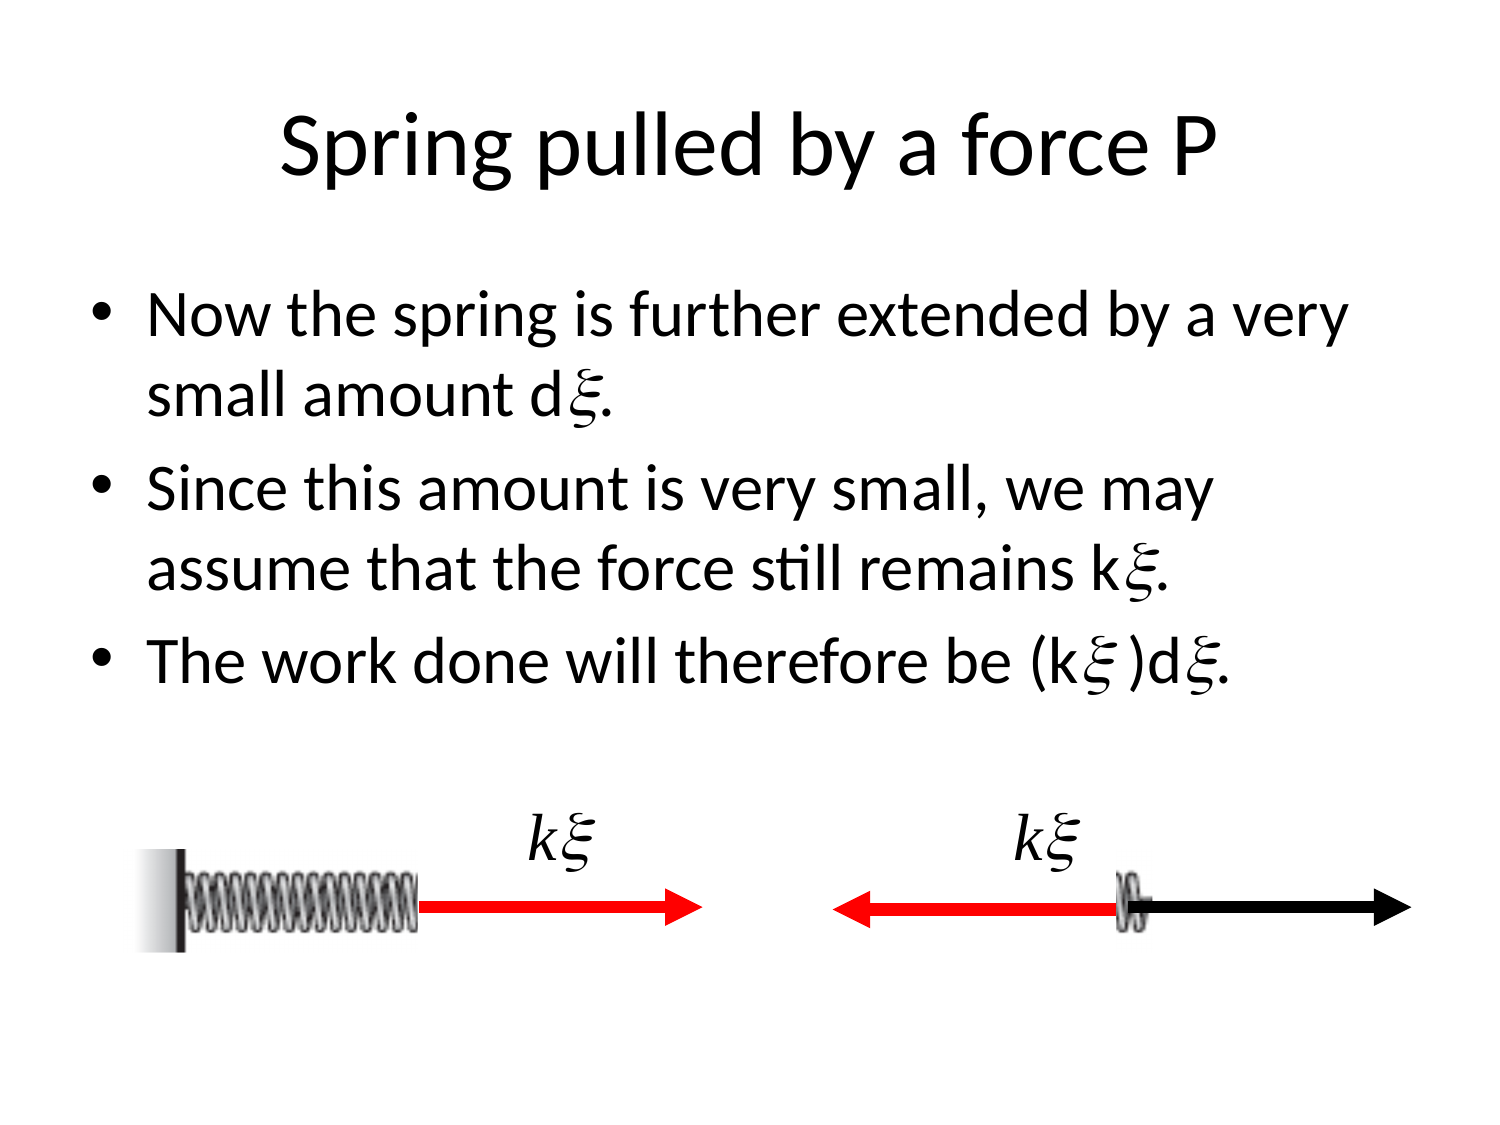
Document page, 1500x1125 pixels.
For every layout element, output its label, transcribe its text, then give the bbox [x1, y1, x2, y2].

list Now the spring is further extended by a very small amount dx. Since this amount is very small, we may assume that the force still remains kx. The work done will therefore be (kx )dx. [75, 262, 1425, 1005]
title Spring pulled by a force P [75, 45, 1425, 233]
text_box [832, 786, 1412, 953]
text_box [123, 786, 703, 953]
